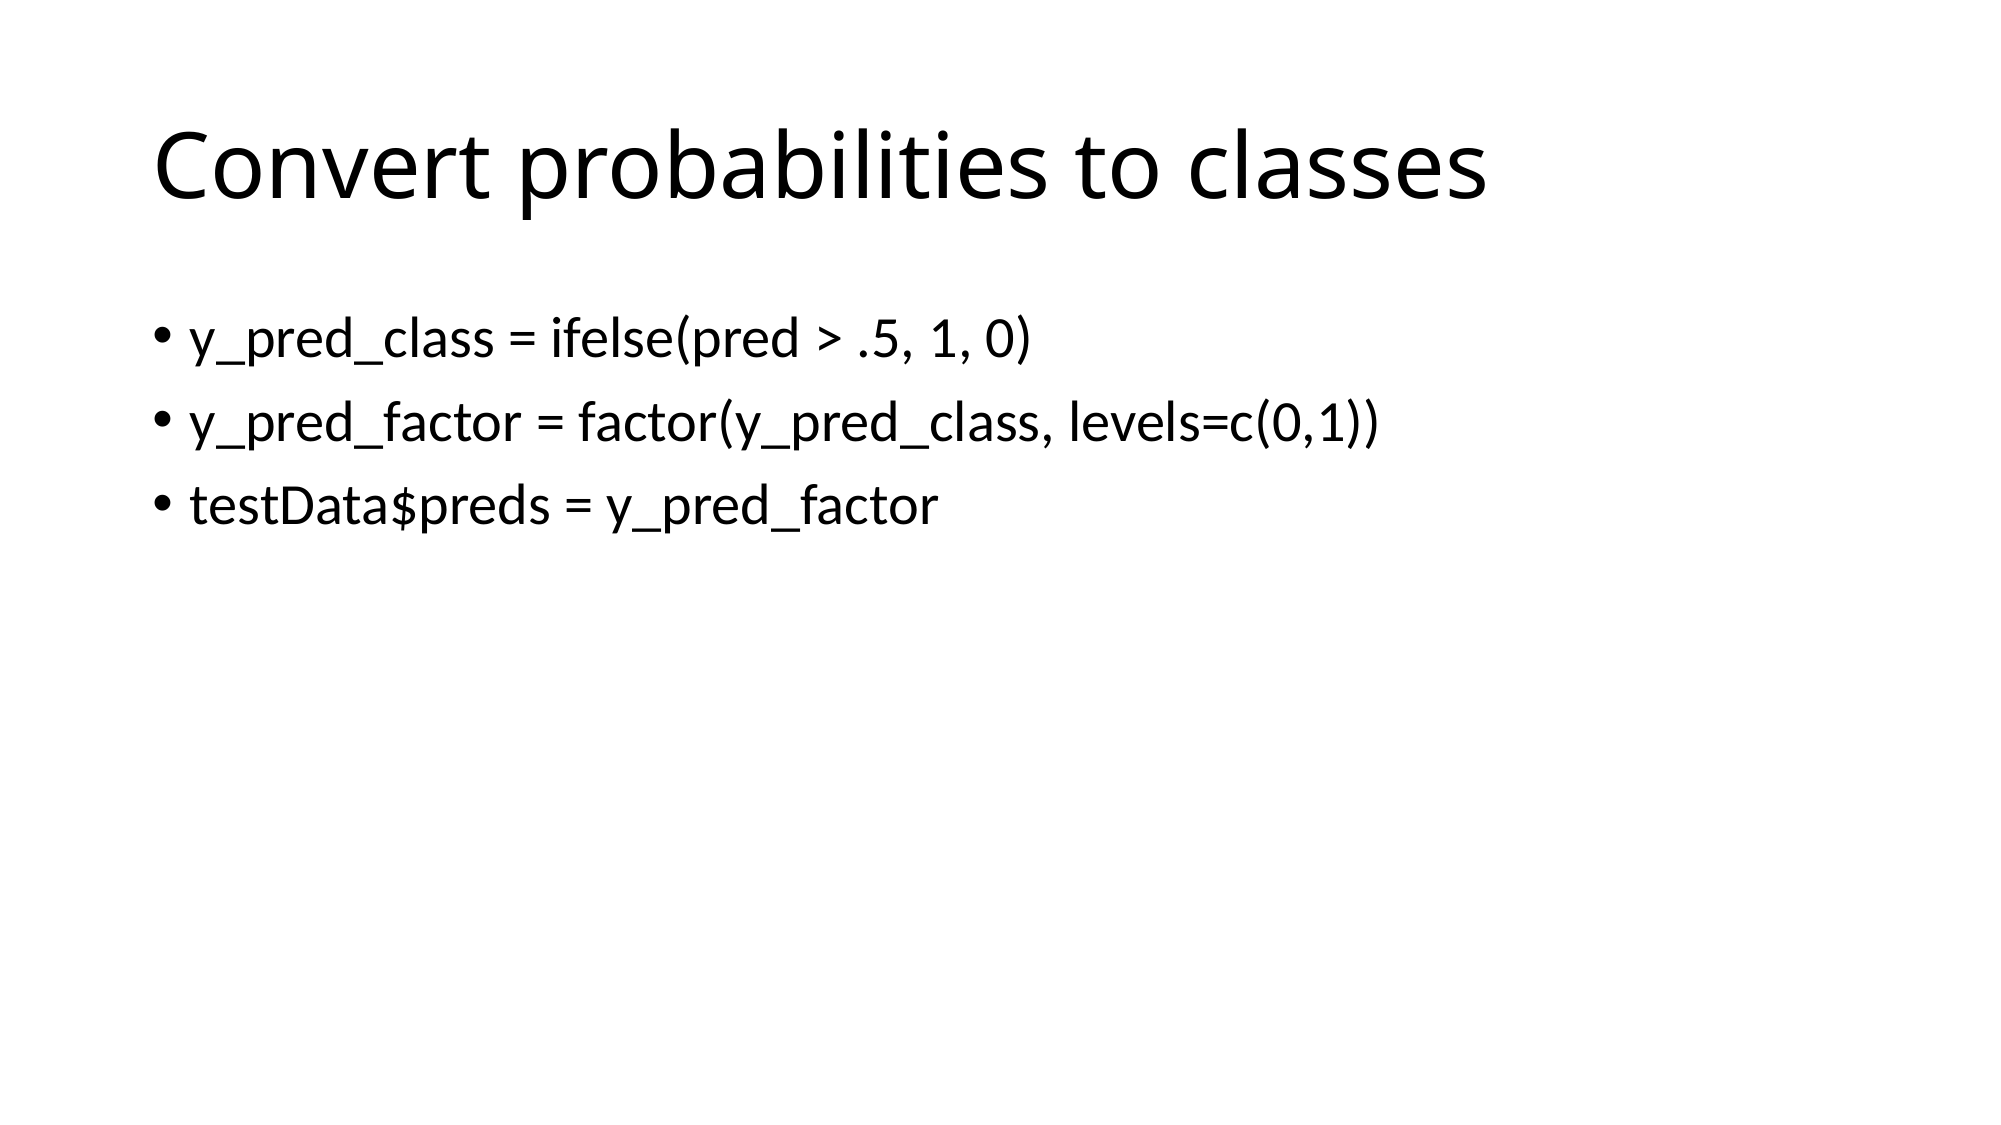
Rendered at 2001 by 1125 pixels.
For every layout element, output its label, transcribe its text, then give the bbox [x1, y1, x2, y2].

list y_pred_class = ifelse(pred > .5, 1, 0) y_pred_factor = factor(y_pred_class, levels=c(0,1)) testData$preds = y_pred_factor [137, 299, 1863, 1014]
title Convert probabilities to classes [137, 59, 1863, 278]
